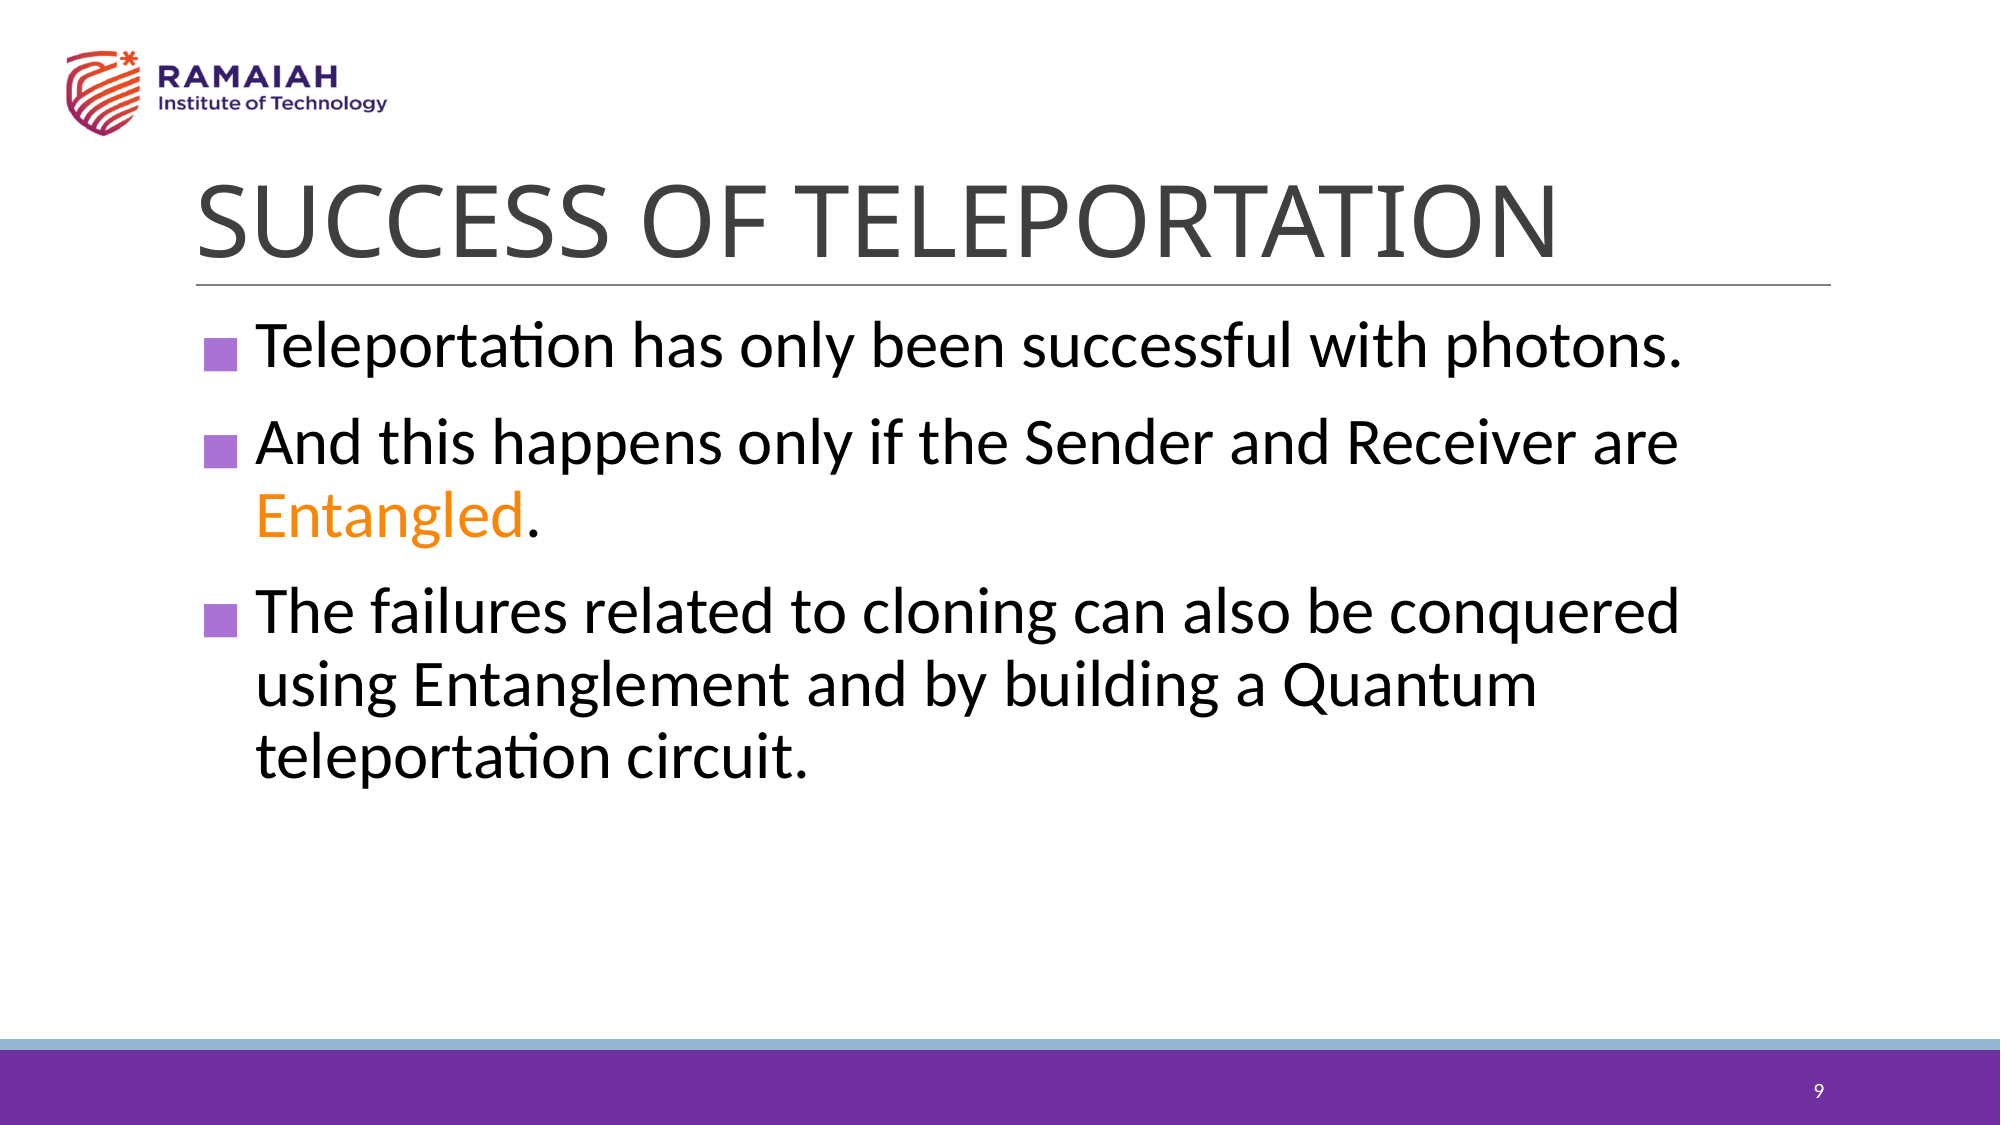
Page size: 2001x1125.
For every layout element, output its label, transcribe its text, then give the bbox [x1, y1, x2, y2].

list Teleportation has only been successful with photons. And this happens only if the Sender and Receiver are Entangled. The failures related to cloning can also be conquered using Entanglement and by building a Quantum teleportation circuit. [180, 302, 1830, 963]
title SUCCESS OF TELEPORTATION [180, 47, 1830, 285]
slide_number ‹#› [1624, 1059, 1840, 1120]
picture [28, 5, 429, 166]
